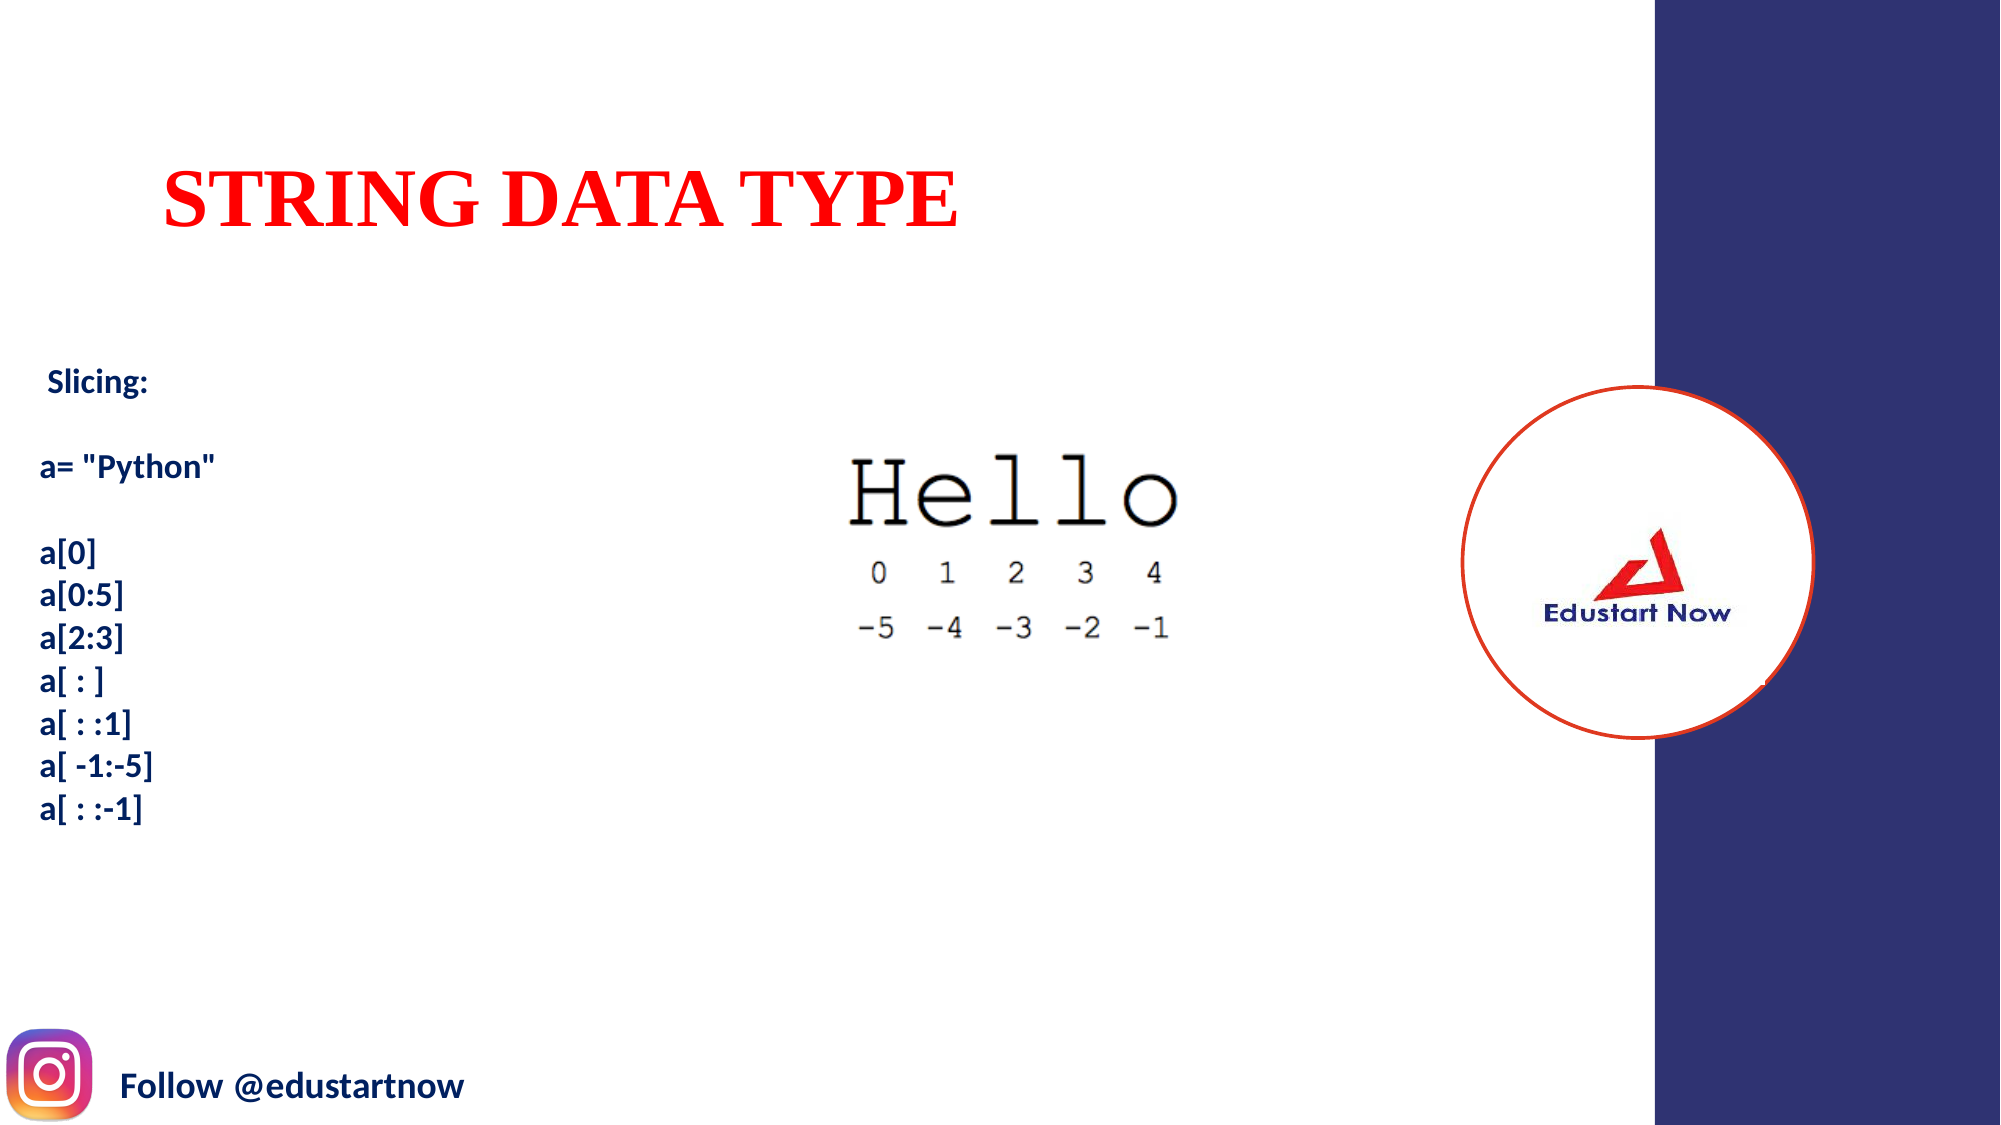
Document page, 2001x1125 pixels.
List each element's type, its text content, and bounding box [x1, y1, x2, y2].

text_box Follow @edustartnow [108, 1053, 556, 1114]
picture [0, 1012, 108, 1125]
picture [1515, 468, 1765, 685]
list Slicing: a= "Python" a[0] a[0:5] a[2:3] a[ : ] a[ : :1] a[ -1:-5] a[ : :-1] [24, 308, 1813, 1040]
text_box [1654, 0, 2000, 1125]
title STRING DATA TYPE [84, 91, 1411, 308]
picture [827, 421, 1248, 657]
